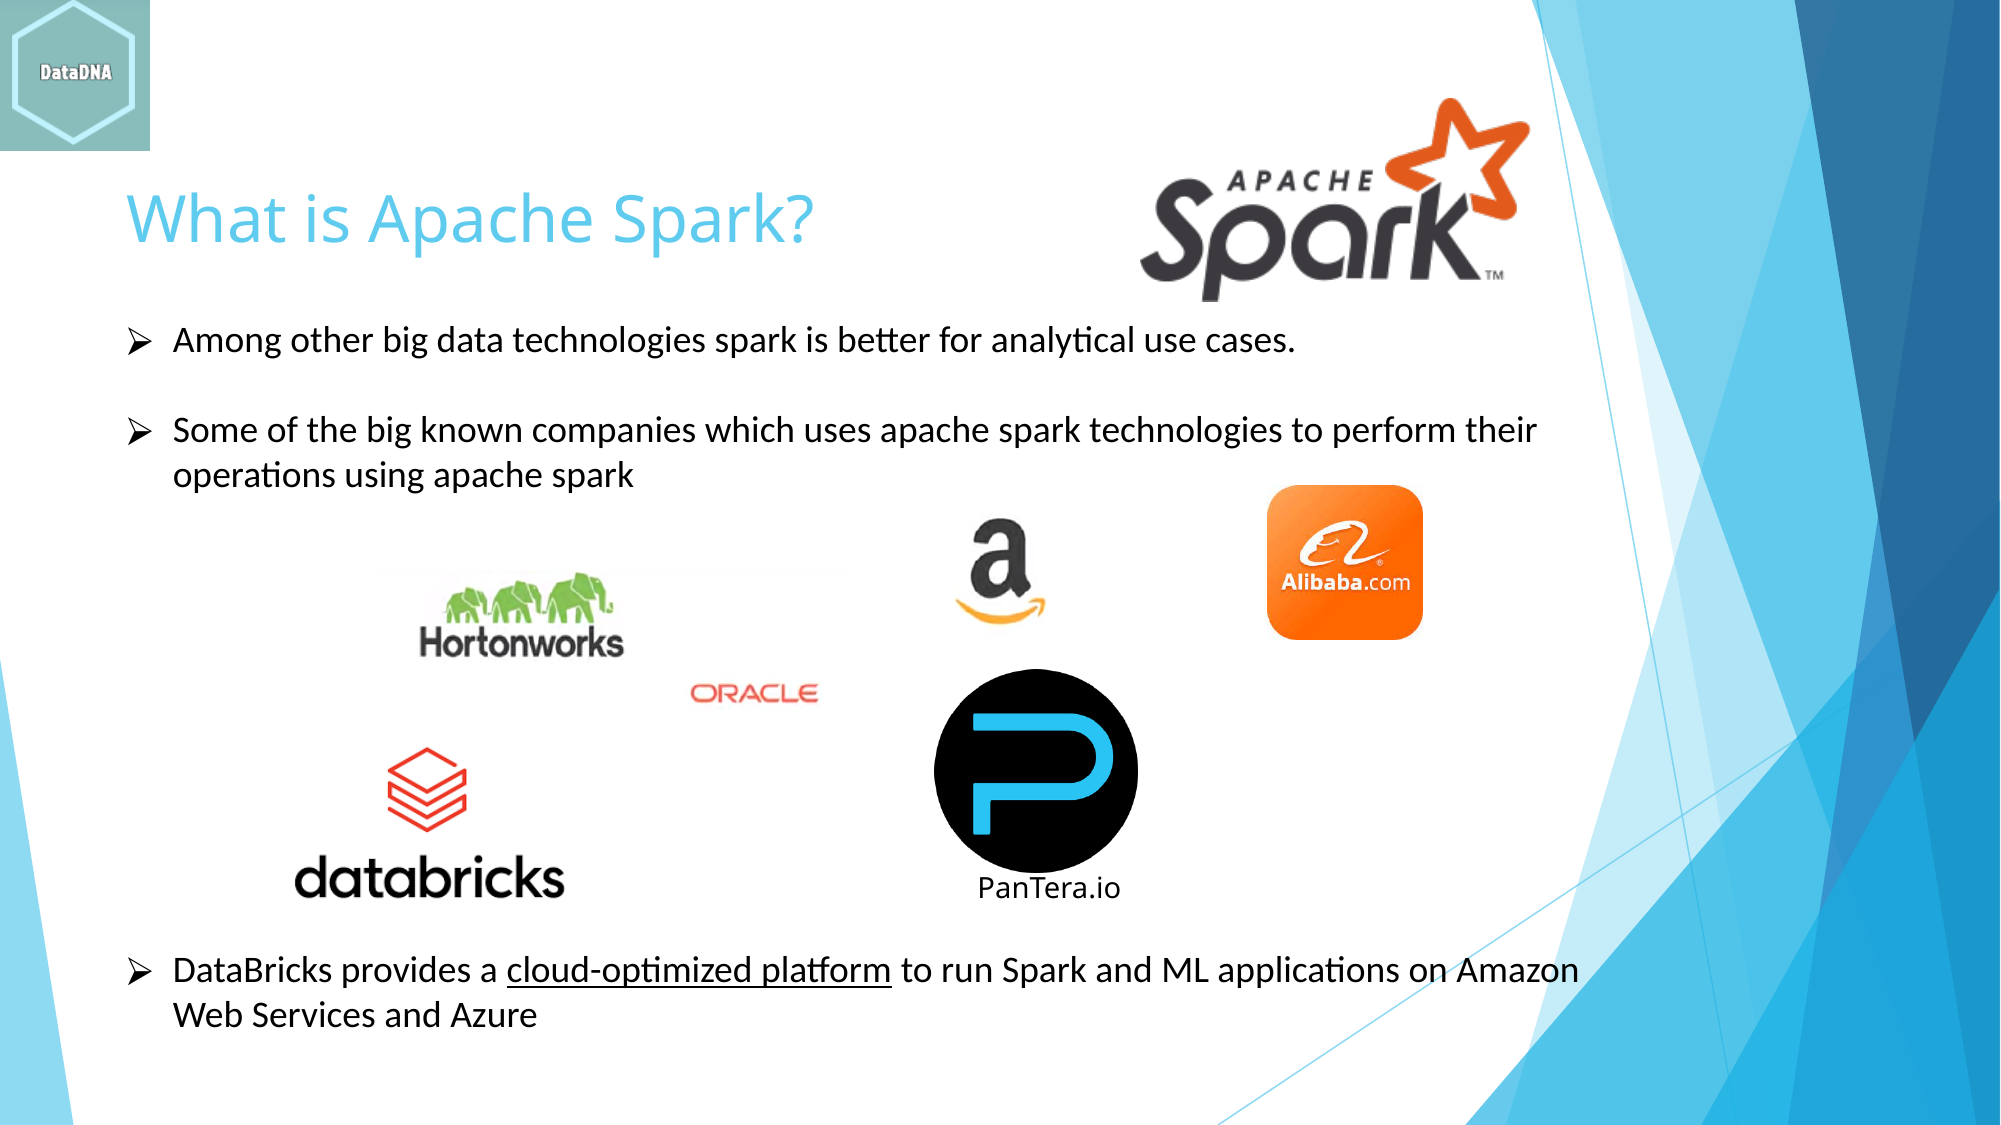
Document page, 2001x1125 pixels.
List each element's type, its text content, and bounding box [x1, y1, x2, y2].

picture [0, 0, 150, 151]
picture [1140, 98, 1532, 303]
title What is Apache Spark? [111, 169, 1134, 262]
picture [1267, 484, 1423, 640]
picture [256, 731, 603, 914]
text_box PanTera.io [962, 854, 2000, 920]
picture [373, 570, 853, 722]
picture [922, 475, 1078, 643]
picture [933, 668, 1138, 873]
text_box [143, 986, 1374, 1063]
text_box Among other big data technologies spark is better for analytical use cases. Some of the big known companies which uses apache spark technologies to perform their operations using apache spark DataBricks provides a cloud-optimized platform to run Spark and ML applications on Amazon Web Services and Azure [111, 262, 1605, 1088]
